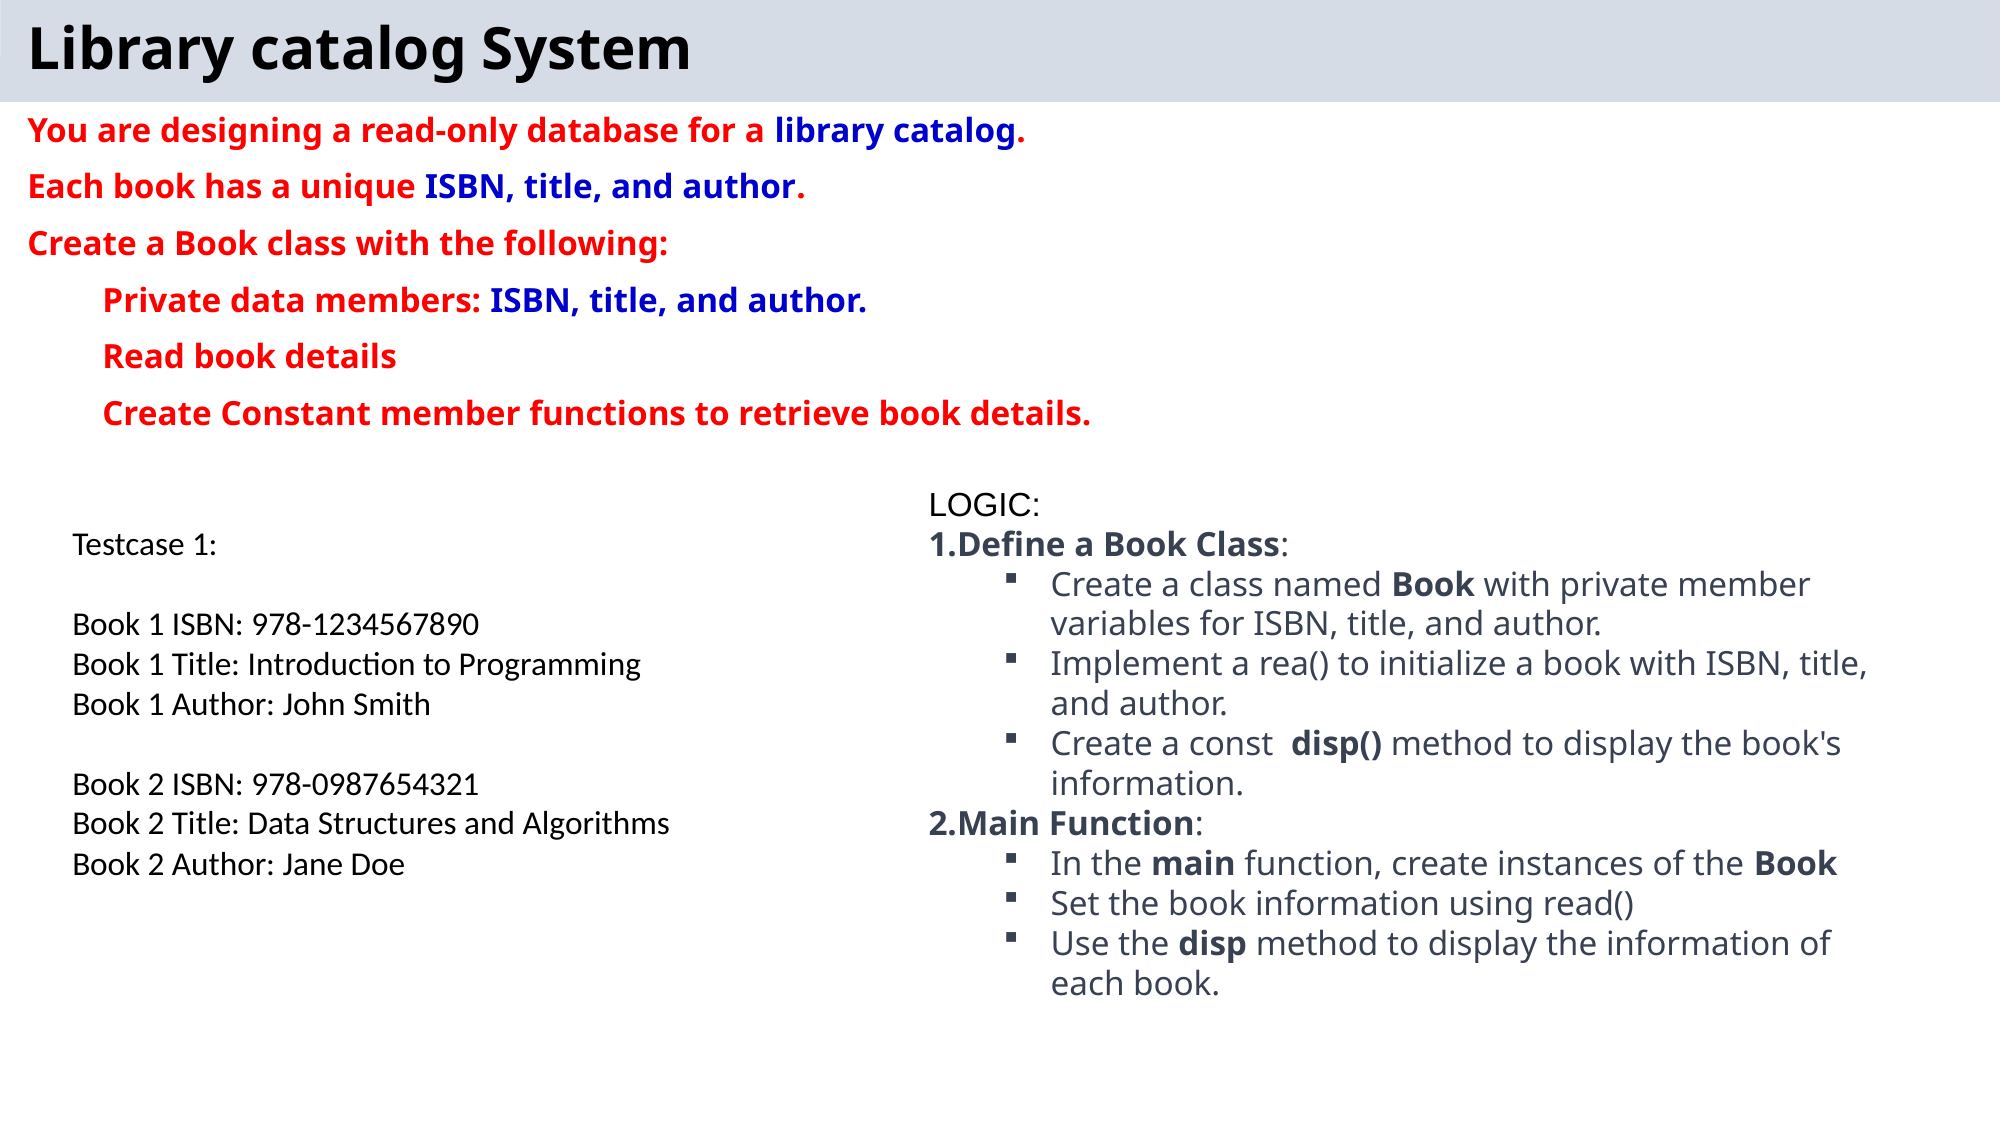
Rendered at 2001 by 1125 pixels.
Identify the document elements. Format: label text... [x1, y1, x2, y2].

text_box Testcase 1: Book 1 ISBN: 978-1234567890 Book 1 Title: Introduction to Programming Book 1 Author: John Smith Book 2 ISBN: 978-0987654321 Book 2 Title: Data Structures and Algorithms Book 2 Author: Jane Doe [57, 514, 1063, 969]
text_box LOGIC: Define a Book Class: Create a class named Book with private member variables for ISBN, title, and author. Implement a rea() to initialize a book with ISBN, title, and author. Create a const disp() method to display the book's information. Main Function: In the main function, create instances of the Book Set the book information using read() Use the disp method to display the information of each book. [913, 475, 1919, 1050]
title Library catalog System [0, 0, 2000, 101]
text_box You are designing a read-only database for a library catalog. Each book has a unique ISBN, title, and author. Create a Book class with the following: Private data members: ISBN, title, and author. Read book details Create Constant member functions to retrieve book details. [0, 101, 2000, 440]
